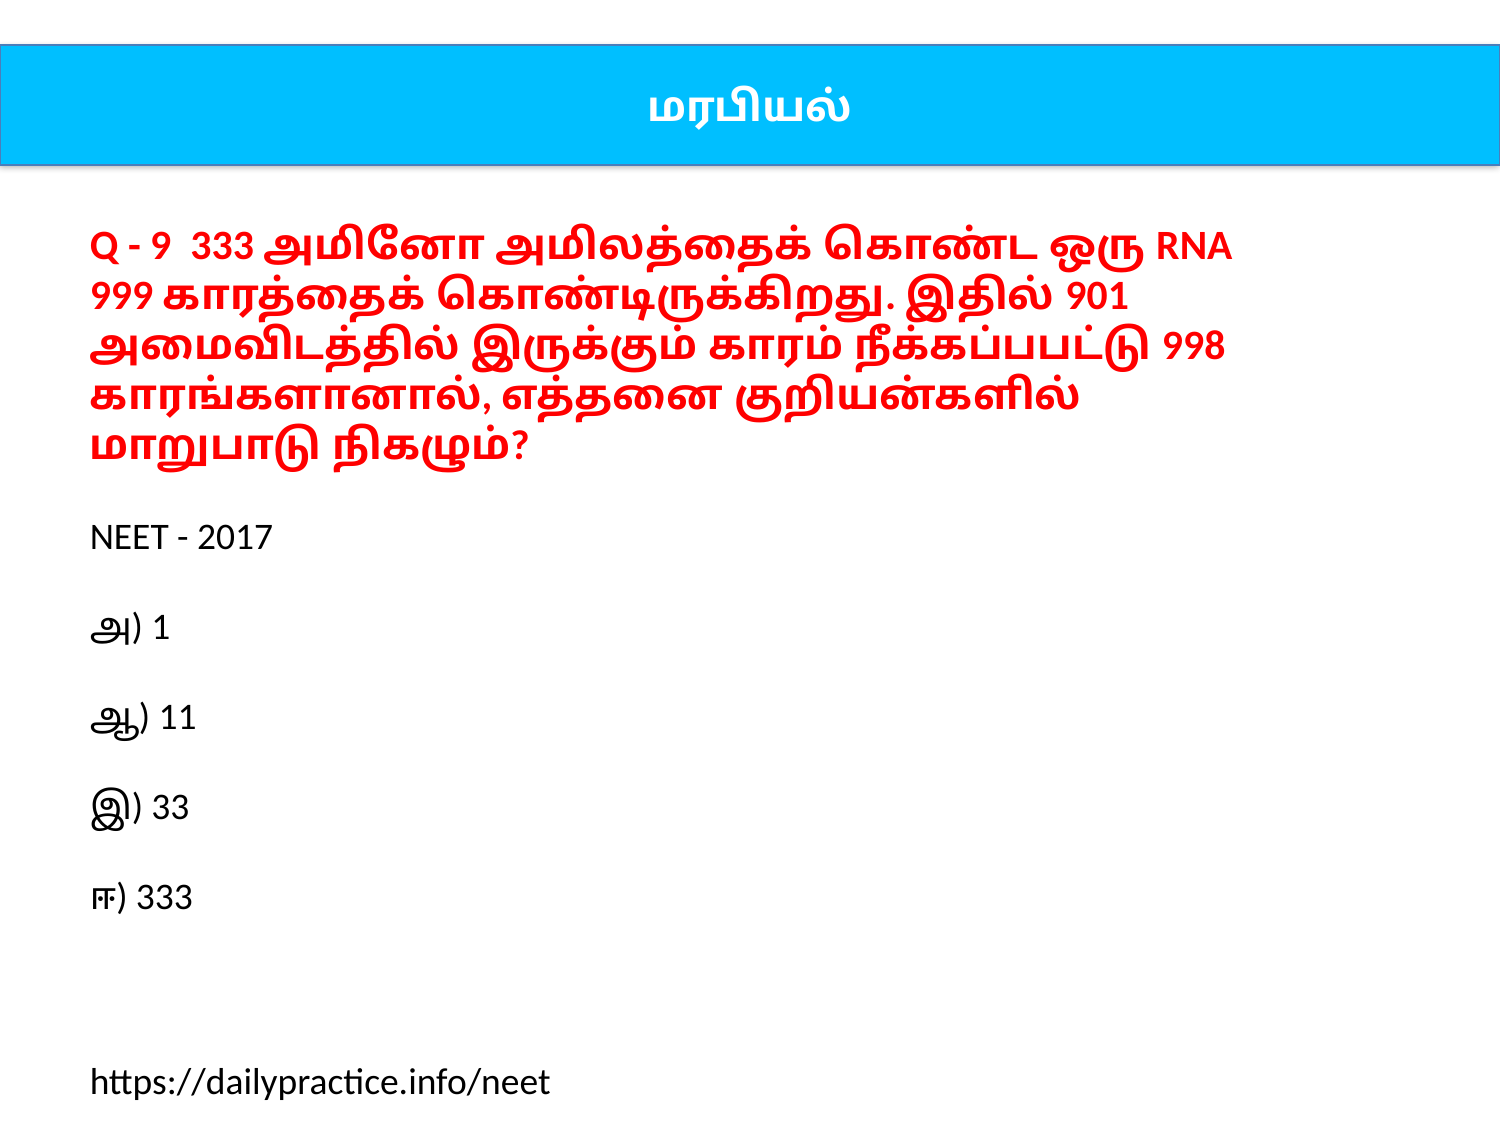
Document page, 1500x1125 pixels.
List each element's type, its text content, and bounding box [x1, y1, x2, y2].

text_box மரபியல் [0, 44, 1500, 166]
text_box Q - 9 333 அமினோ அமிலத்தைக் கொண்ட ஒரு RNA 999 காரத்தைக் கொண்டிருக்கிறது. இதில் 901 அமைவிடத்தில் இருக்கும் காரம் நீக்கப்பபட்டு 998 காரங்களானால், எத்தனை குறியன்களில் மாறுபாடு நிகழும்? NEET - 2017 அ) 1 ஆ) 11 இ) 33 ஈ) 333 [74, 164, 1275, 925]
text_box https://dailypractice.info/neet [74, 1049, 675, 1110]
